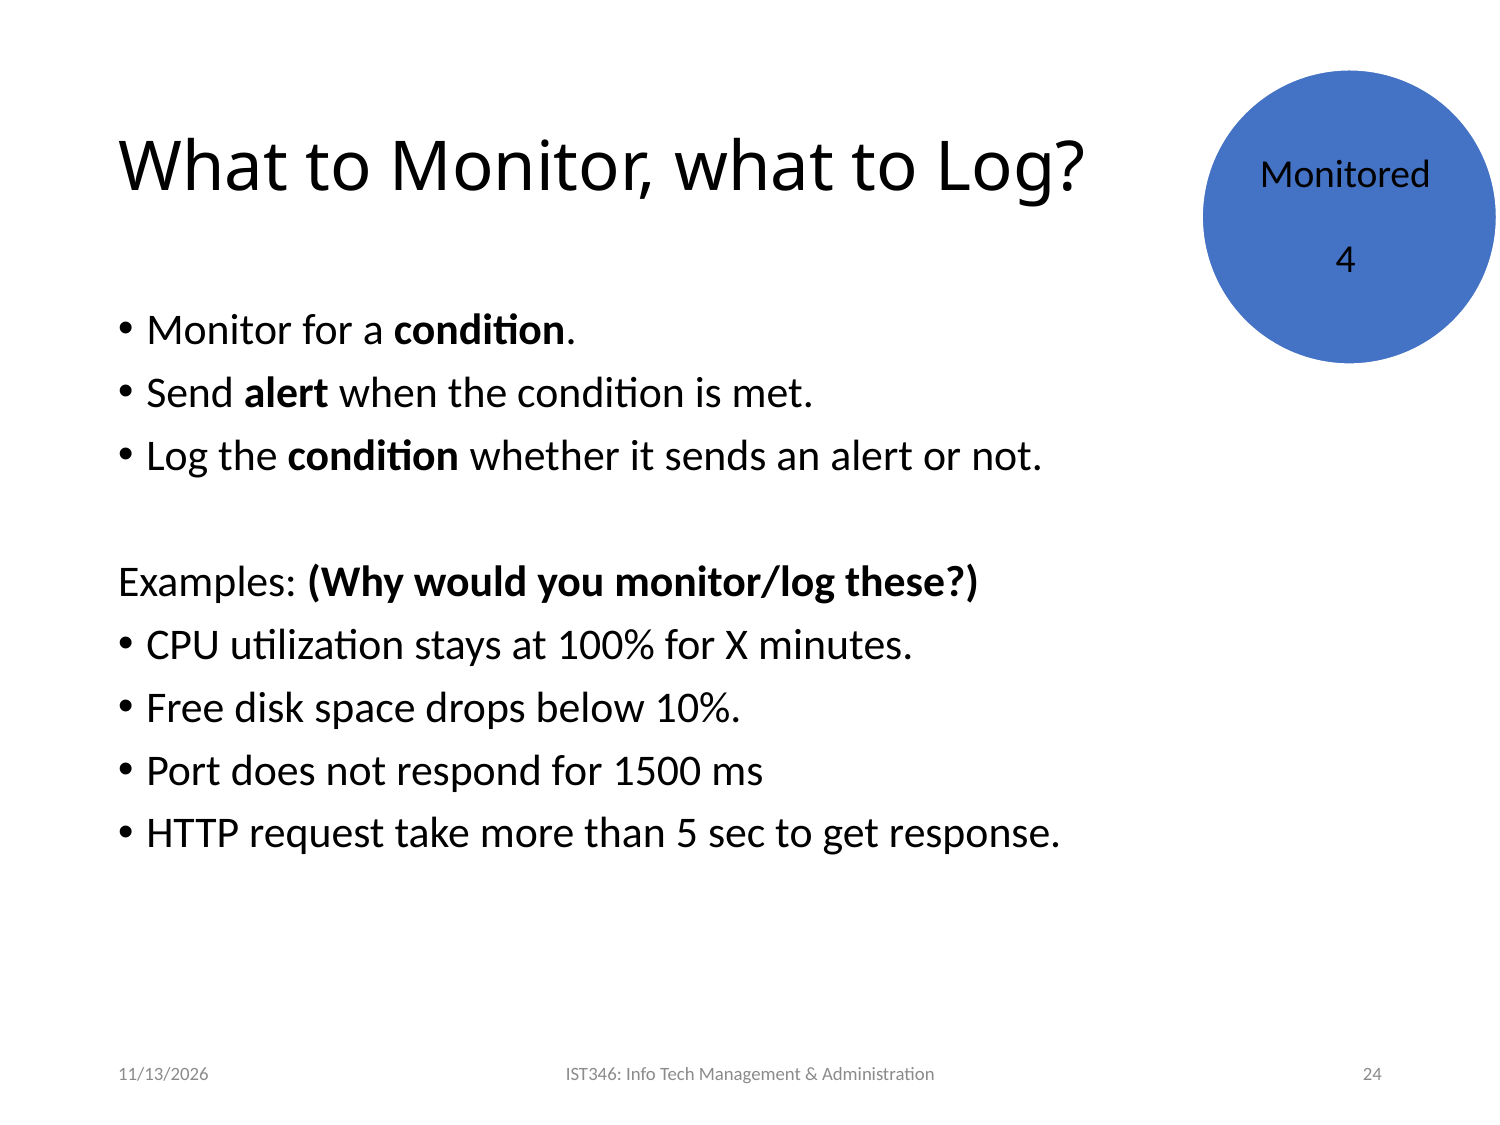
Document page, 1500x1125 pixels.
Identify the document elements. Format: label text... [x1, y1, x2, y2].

title What to Monitor, what to Log? [103, 59, 1397, 278]
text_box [1201, 69, 1497, 365]
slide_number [103, 1042, 441, 1103]
slide_number 24 [1059, 1042, 1397, 1103]
list Monitor for a condition. Send alert when the condition is met. Log the condition whether it sends an alert or not. Examples: (Why would you monitor/log these?) CPU utilization stays at 100% for X minutes. Free disk space drops below 10%. Port does not respond for 1500 ms HTTP request take more than 5 sec to get response. [103, 299, 1397, 1014]
footer IST346: Info Tech Management & Administration [496, 1042, 1004, 1103]
